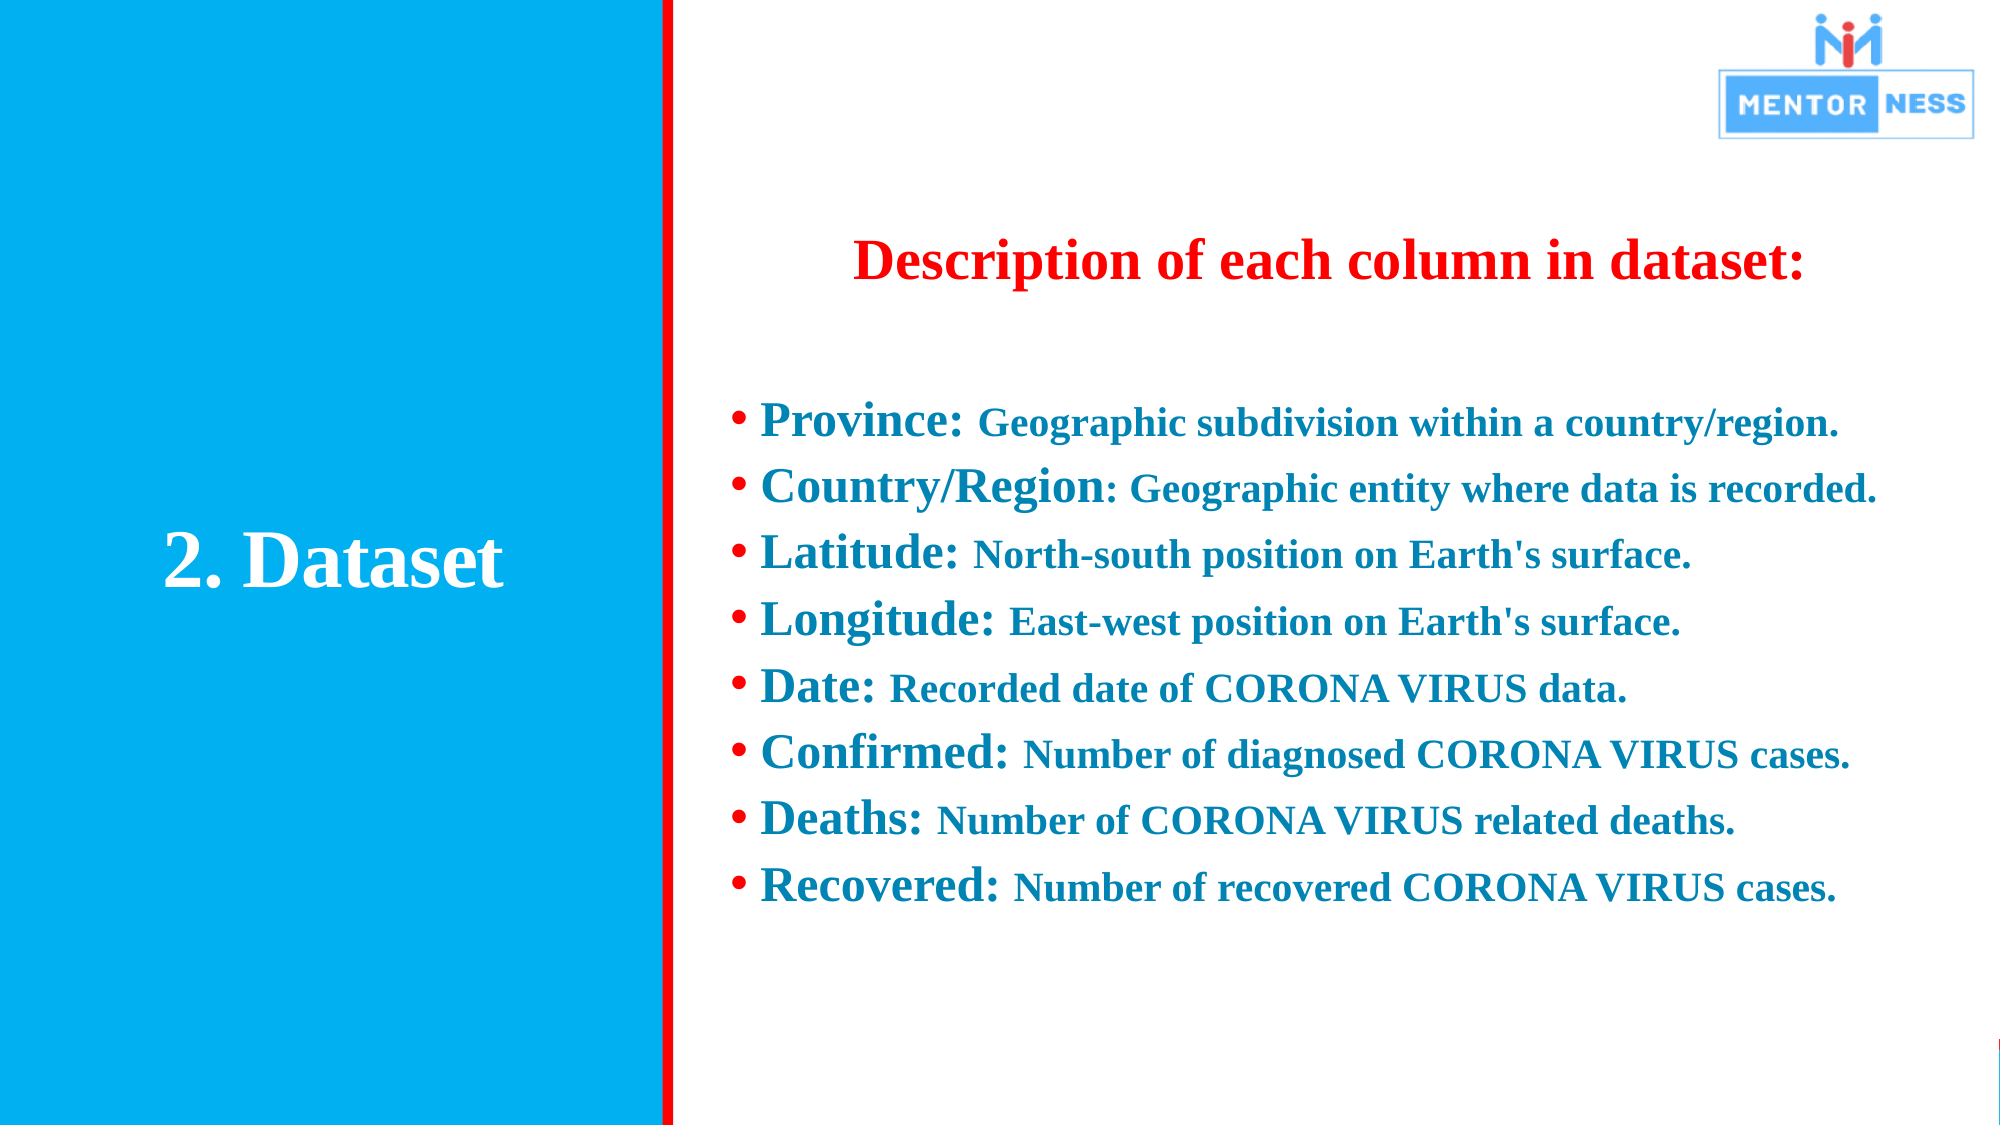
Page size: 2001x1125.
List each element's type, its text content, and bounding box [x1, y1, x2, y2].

text_box [674, 0, 2000, 1125]
text_box [661, 0, 674, 1125]
title 2. Dataset [80, 99, 587, 1026]
list Description of each column in dataset: Province: Geographic subdivision within a country/region. Country/Region: Geographic entity where data is recorded. Latitude: North-south position on Earth's surface. Longitude: East-west position on Earth's surface. Date: Recorded date of CORONA VIRUS data. Confirmed: Number of diagnosed CORONA VIRUS cases. Deaths: Number of CORONA VIRUS related deaths. Recovered: Number of recovered CORONA VIRUS cases. [697, 194, 1950, 1026]
text_box [0, 0, 661, 1125]
picture [1709, 0, 1985, 147]
